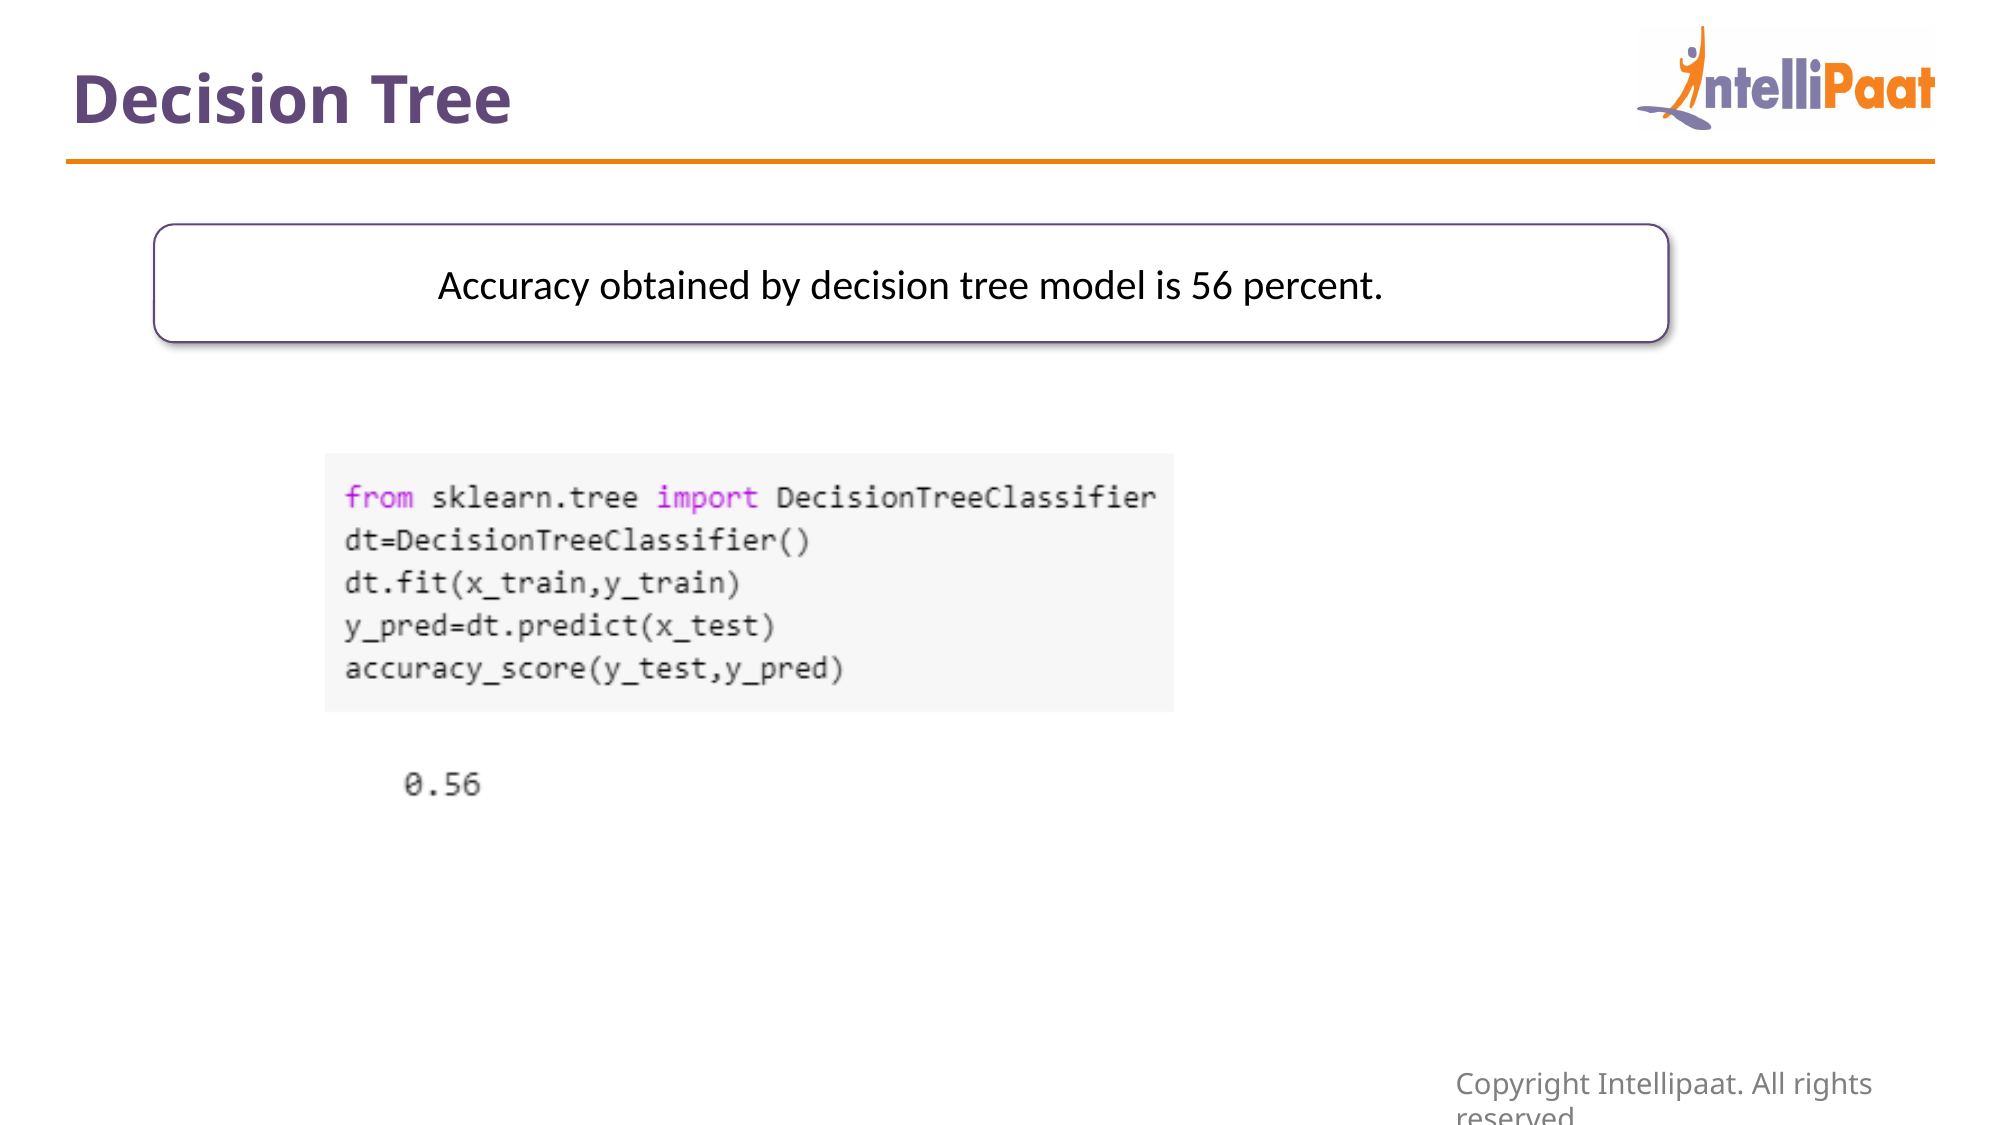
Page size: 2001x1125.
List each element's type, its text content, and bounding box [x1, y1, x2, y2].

picture [325, 452, 1175, 718]
text_box Accuracy obtained by decision tree model is 56 percent. [154, 224, 1669, 343]
text_box Decision Tree [71, 33, 1492, 160]
picture [1637, 26, 1935, 130]
picture [387, 753, 513, 815]
